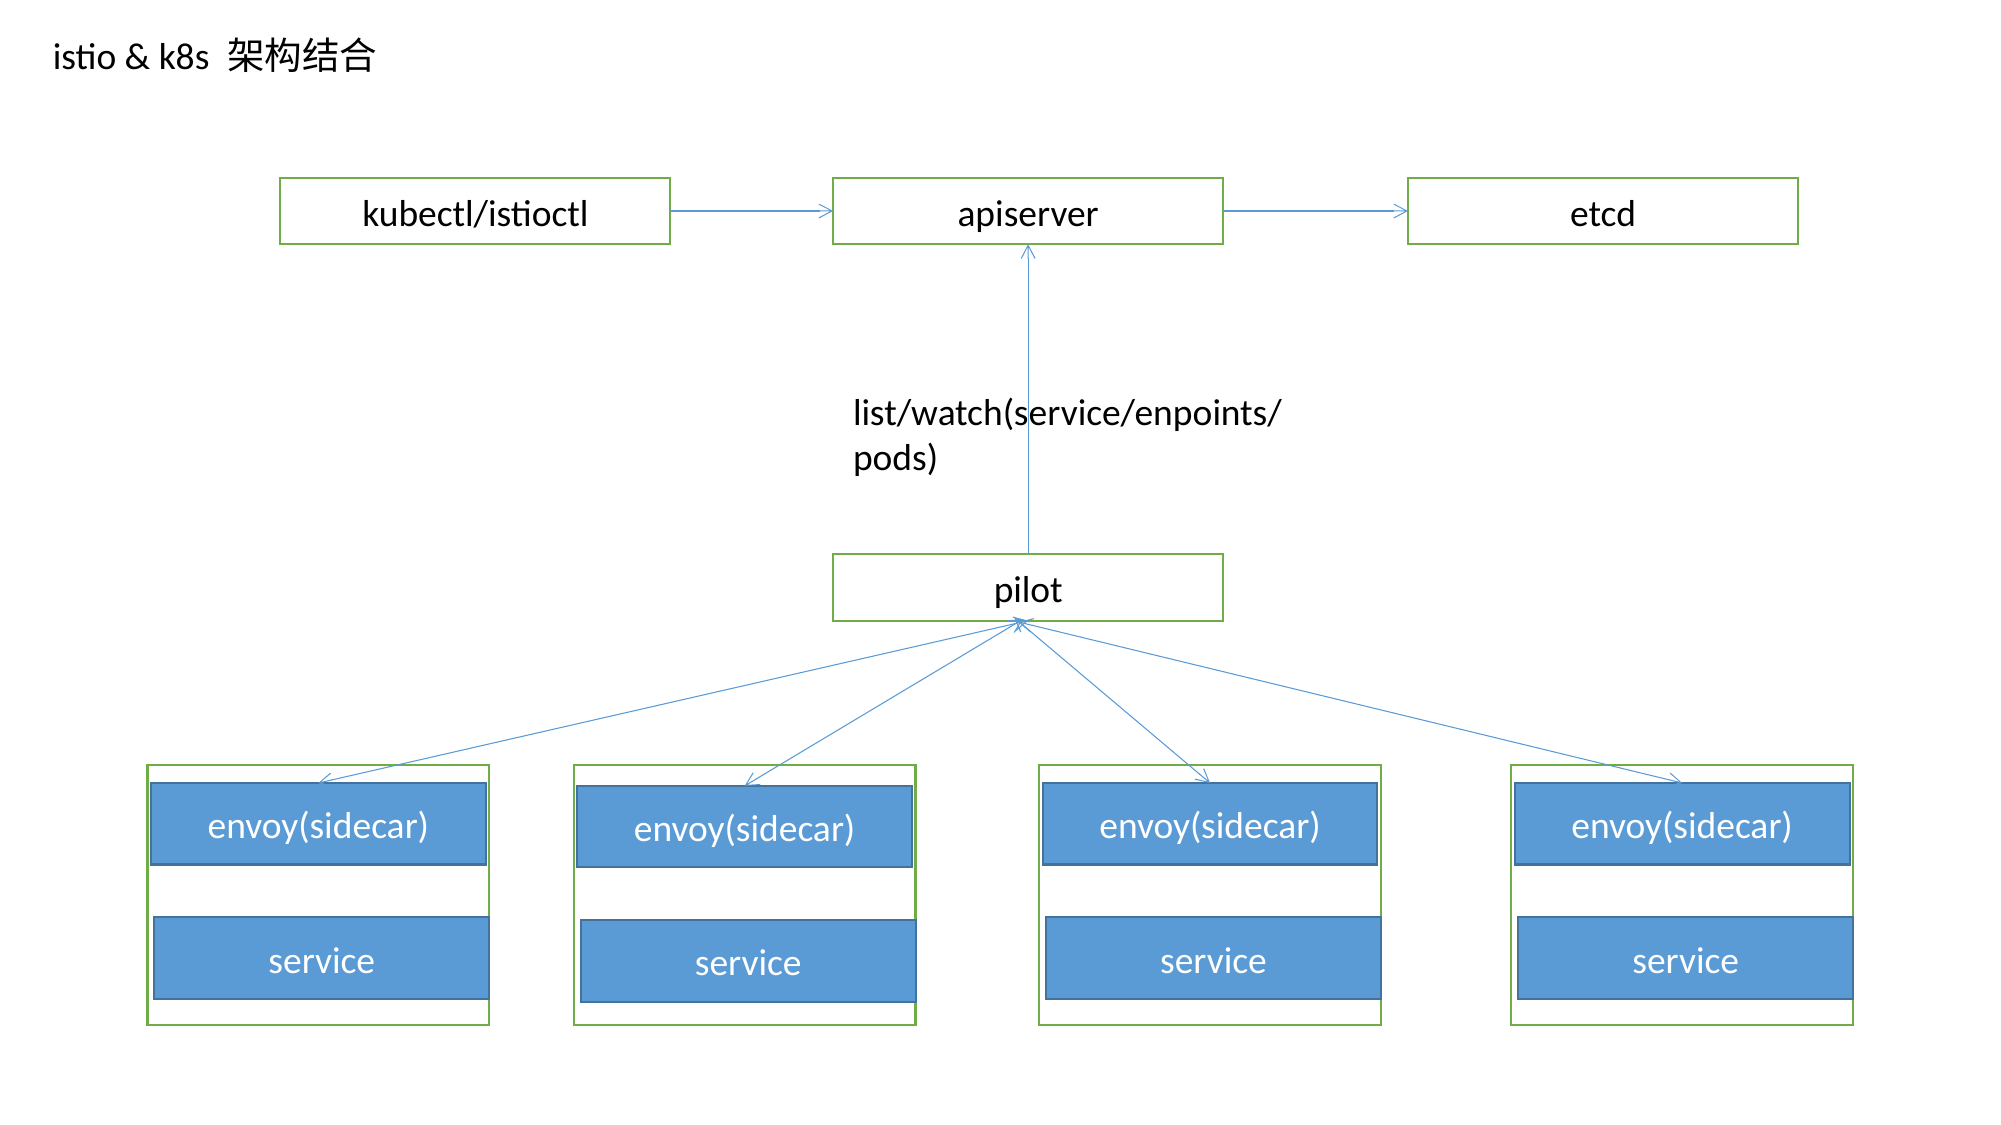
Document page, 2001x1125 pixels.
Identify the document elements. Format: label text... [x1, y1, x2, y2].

text_box [573, 783, 917, 1026]
text_box [1038, 783, 1382, 1026]
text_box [744, 619, 1023, 786]
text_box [1014, 617, 1211, 783]
text_box envoy(sidecar) [1514, 782, 1851, 866]
text_box service [153, 916, 490, 1000]
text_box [1018, 622, 1683, 783]
text_box pilot [832, 553, 1224, 622]
text_box kubectl/istioctl [279, 177, 671, 245]
text_box service [1045, 916, 1382, 1000]
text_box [318, 620, 744, 783]
text_box service [580, 919, 917, 1003]
text_box istio & k8s 架构结合 [38, 24, 665, 85]
text_box service [1517, 916, 1854, 1000]
text_box envoy(sidecar) [150, 782, 487, 866]
text_box envoy(sidecar) [1042, 783, 1378, 866]
text_box apiserver [832, 177, 1224, 245]
text_box list/watch(service/enpoints/pods) [1029, 380, 1378, 531]
text_box list/watch(service/enpoints/pods) [838, 380, 1028, 531]
text_box etcd [1407, 177, 1799, 245]
text_box envoy(sidecar) [576, 785, 913, 868]
text_box [1510, 764, 1854, 1026]
text_box [146, 764, 490, 1026]
